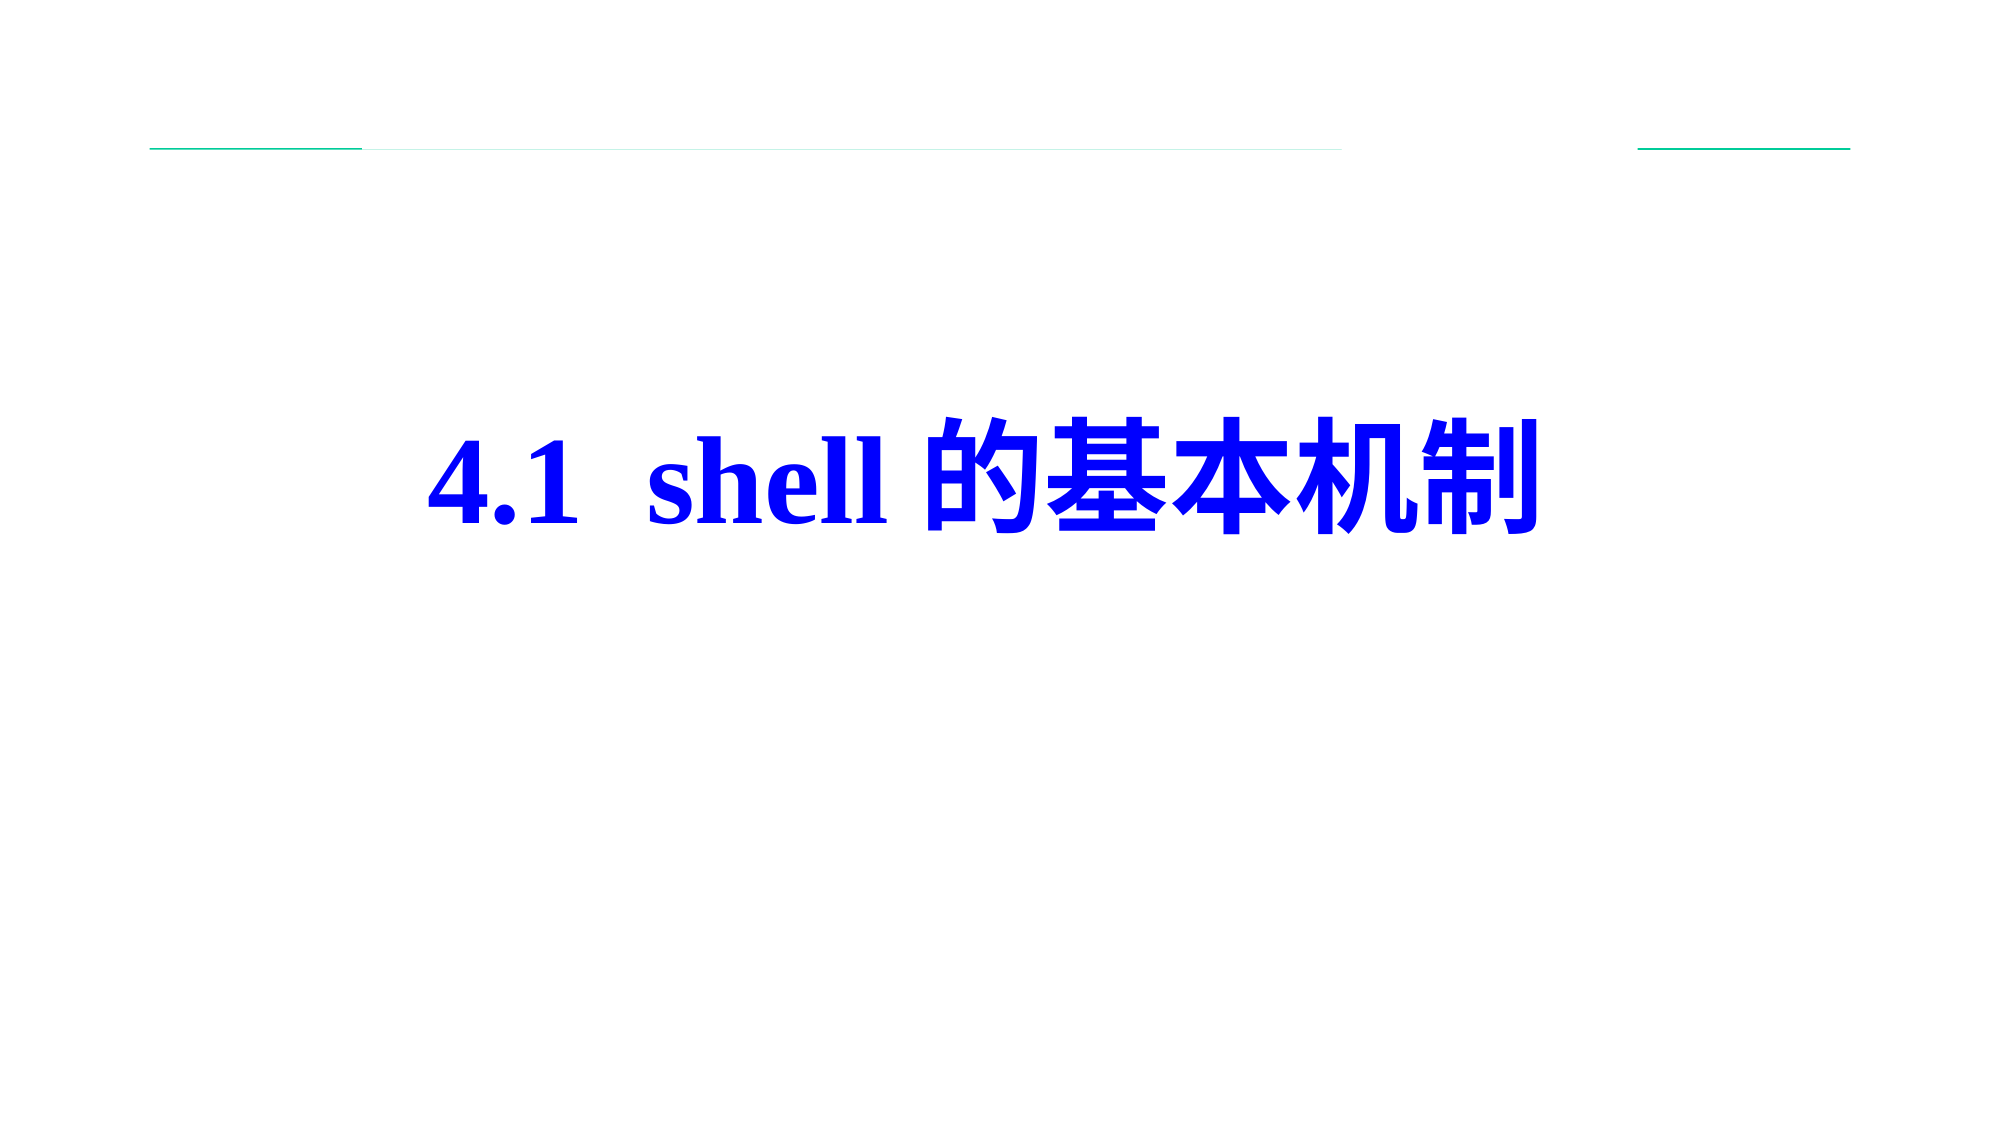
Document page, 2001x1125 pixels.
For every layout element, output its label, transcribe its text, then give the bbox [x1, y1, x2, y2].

title 4.1 shell的基本机制 [326, 302, 1674, 646]
